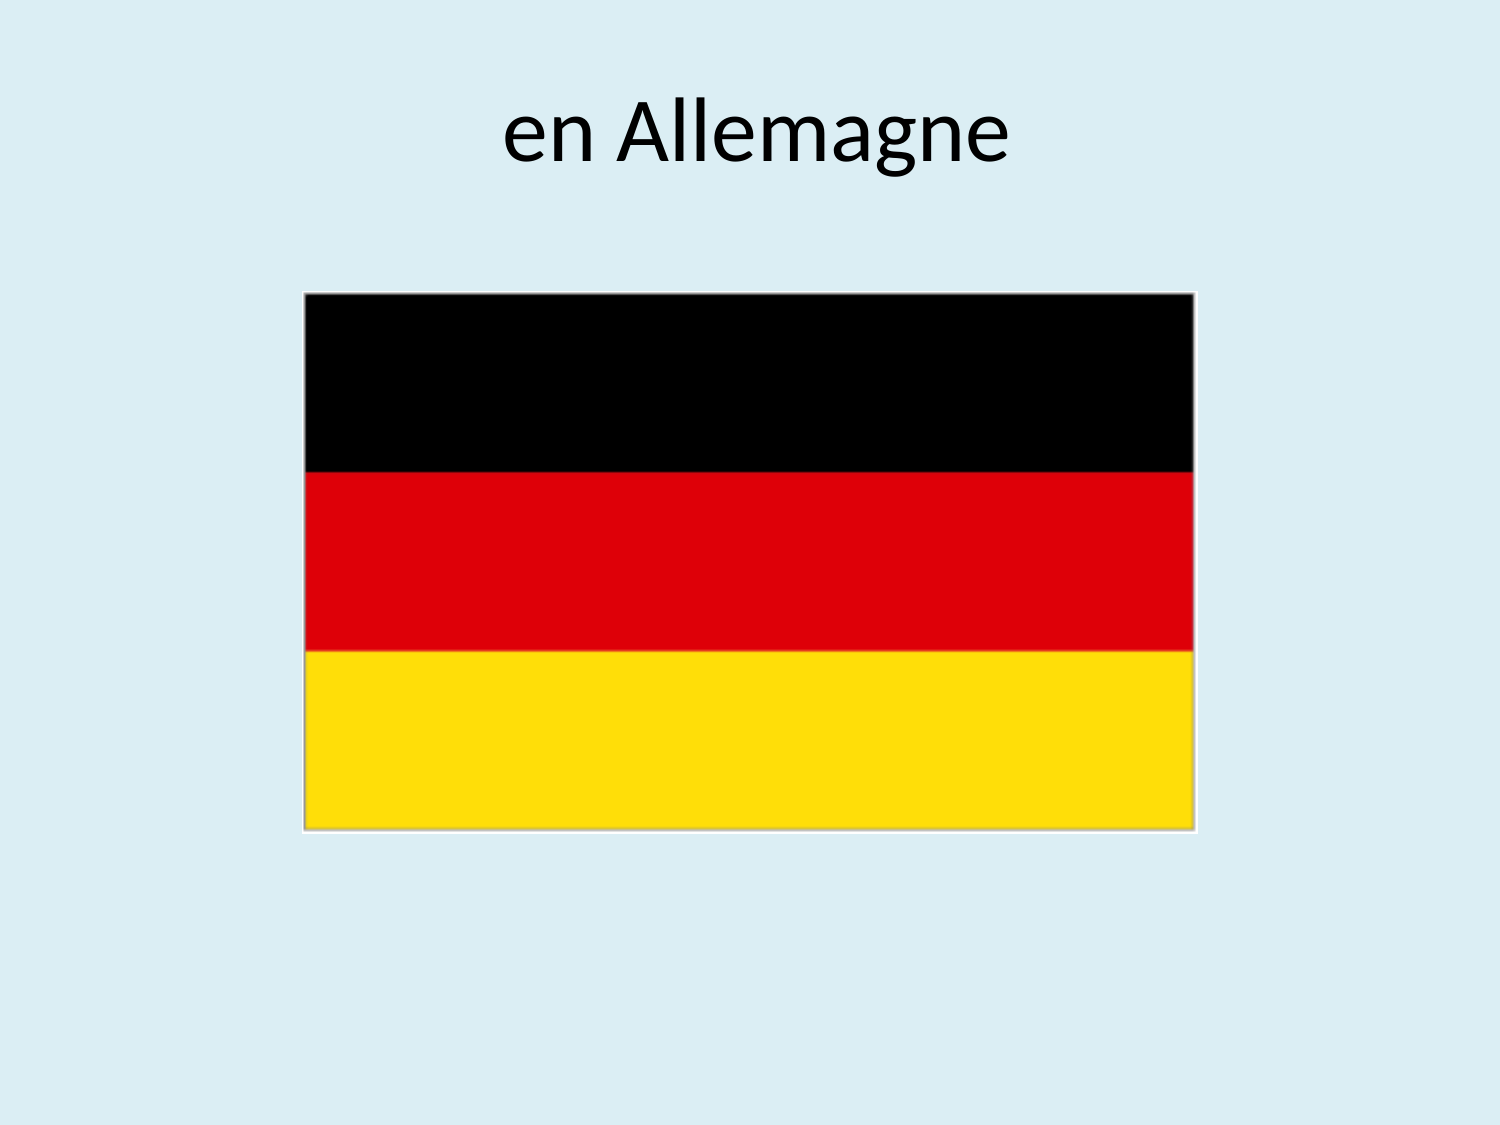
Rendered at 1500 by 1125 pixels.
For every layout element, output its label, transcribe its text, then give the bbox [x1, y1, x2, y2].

picture [301, 291, 1199, 834]
text_box en Allemagne [487, 62, 1088, 188]
